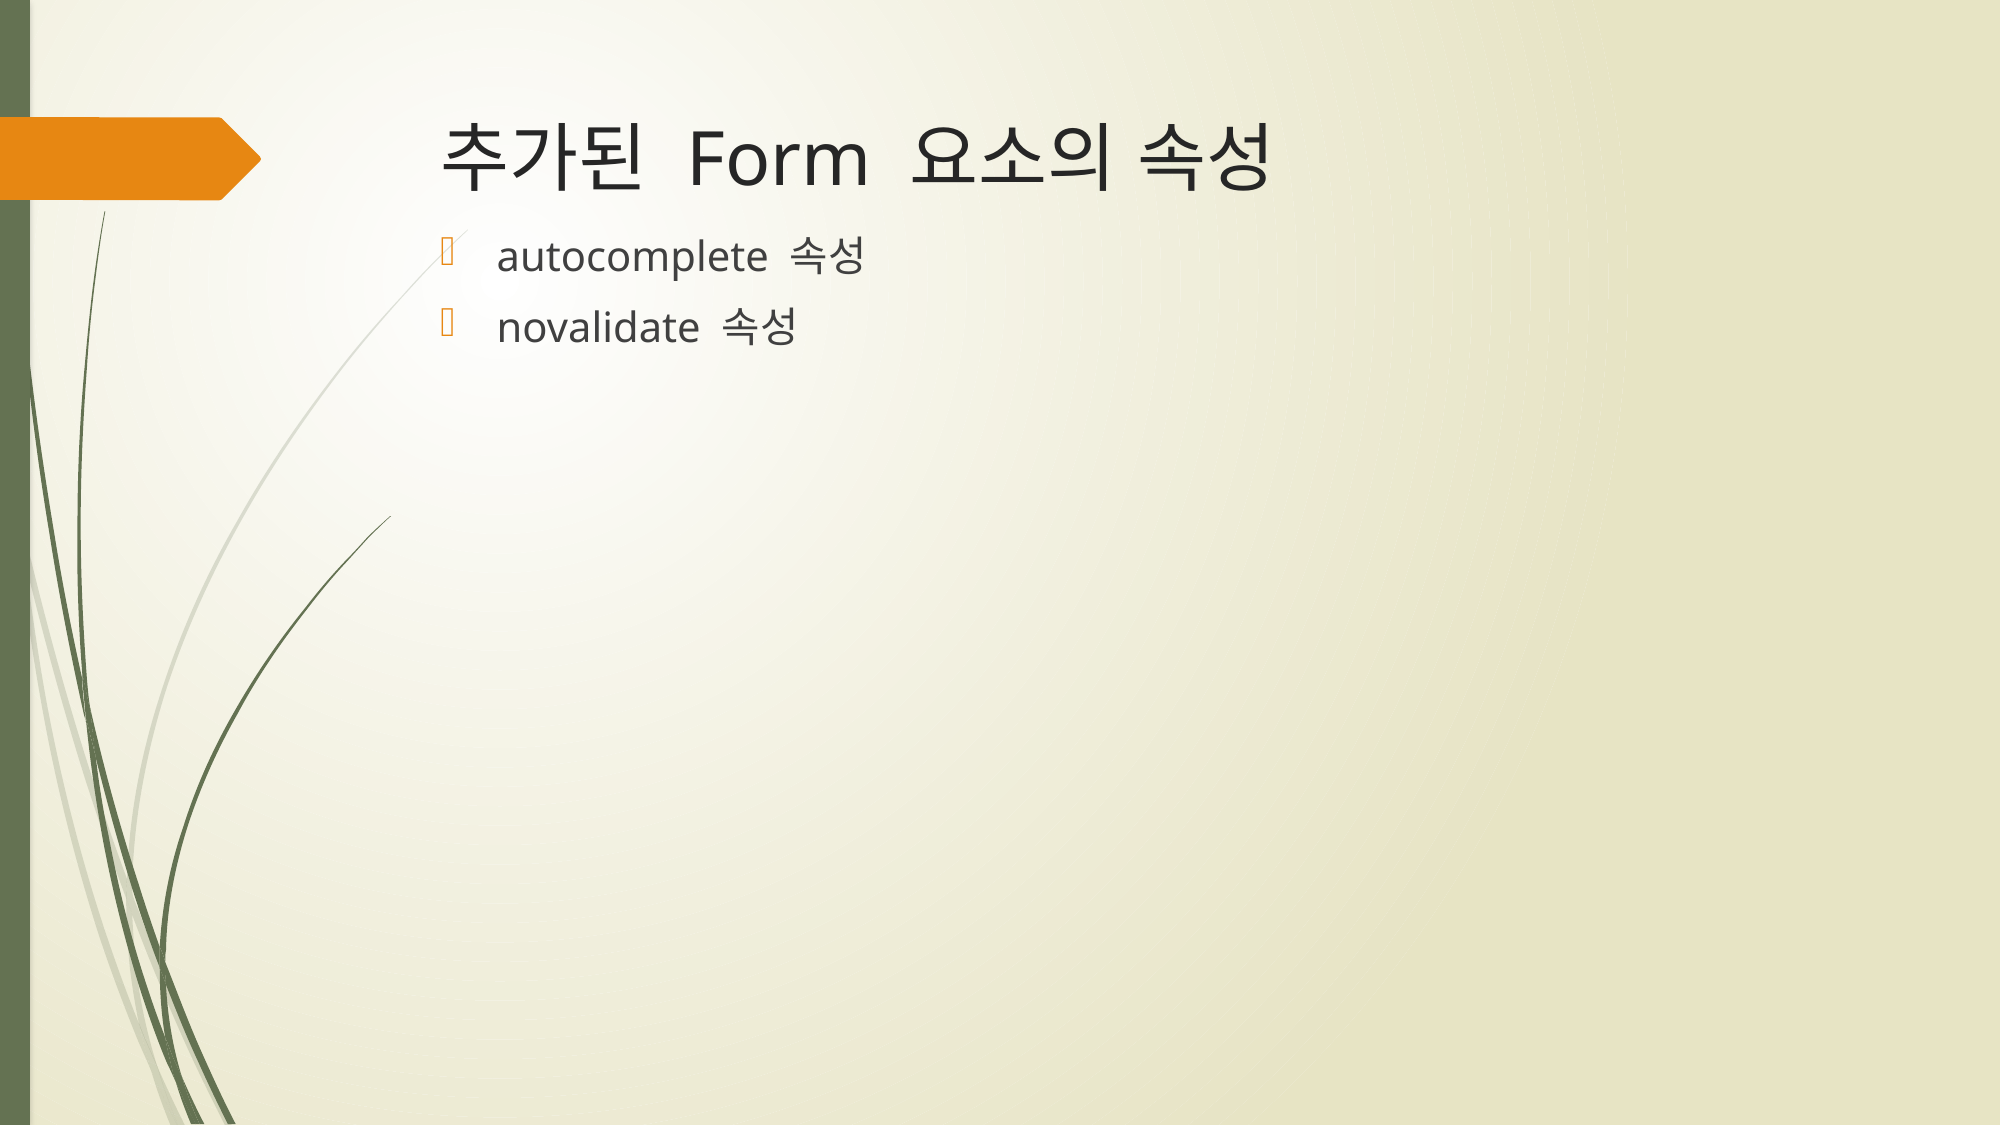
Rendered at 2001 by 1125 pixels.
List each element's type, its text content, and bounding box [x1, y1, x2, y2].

title 추가된 Form 요소의 속성 [425, 102, 1888, 313]
list autocomplete 속성 novalidate 속성 [425, 222, 1809, 932]
